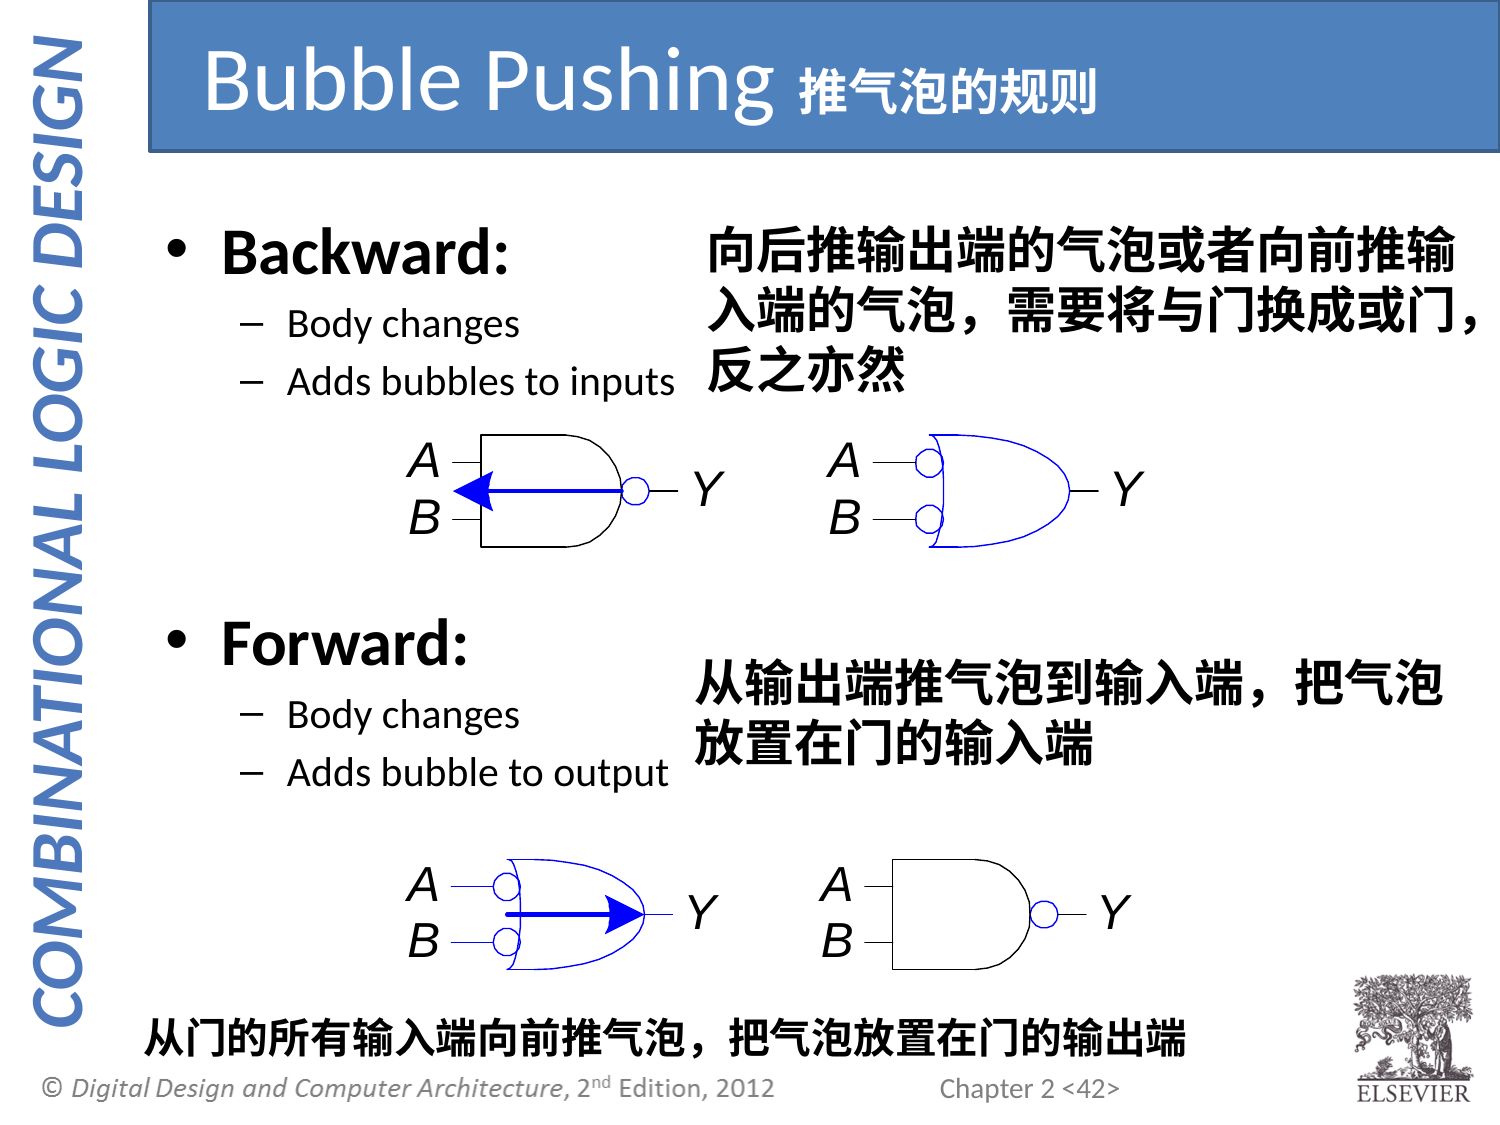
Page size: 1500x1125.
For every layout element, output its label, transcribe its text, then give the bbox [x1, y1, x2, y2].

picture [0, 0, 1500, 1125]
text_box 从门的所有输入端向前推气泡，把气泡放置在门的输出端 [128, 1004, 1254, 1069]
list Backward: Body changes Adds bubbles to inputs Forward: Body changes Adds bubble to output [150, 200, 1425, 1013]
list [362, 399, 1188, 583]
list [362, 824, 1176, 1005]
text_box Bubble Pushing推气泡的规则 [187, 11, 1488, 136]
text_box 向后推输出端的气泡或者向前推输入端的气泡，需要将与门换成或门，反之亦然 [691, 210, 1477, 406]
text_box 从输出端推气泡到输入端，把气泡放置在门的输入端 [679, 644, 1477, 780]
